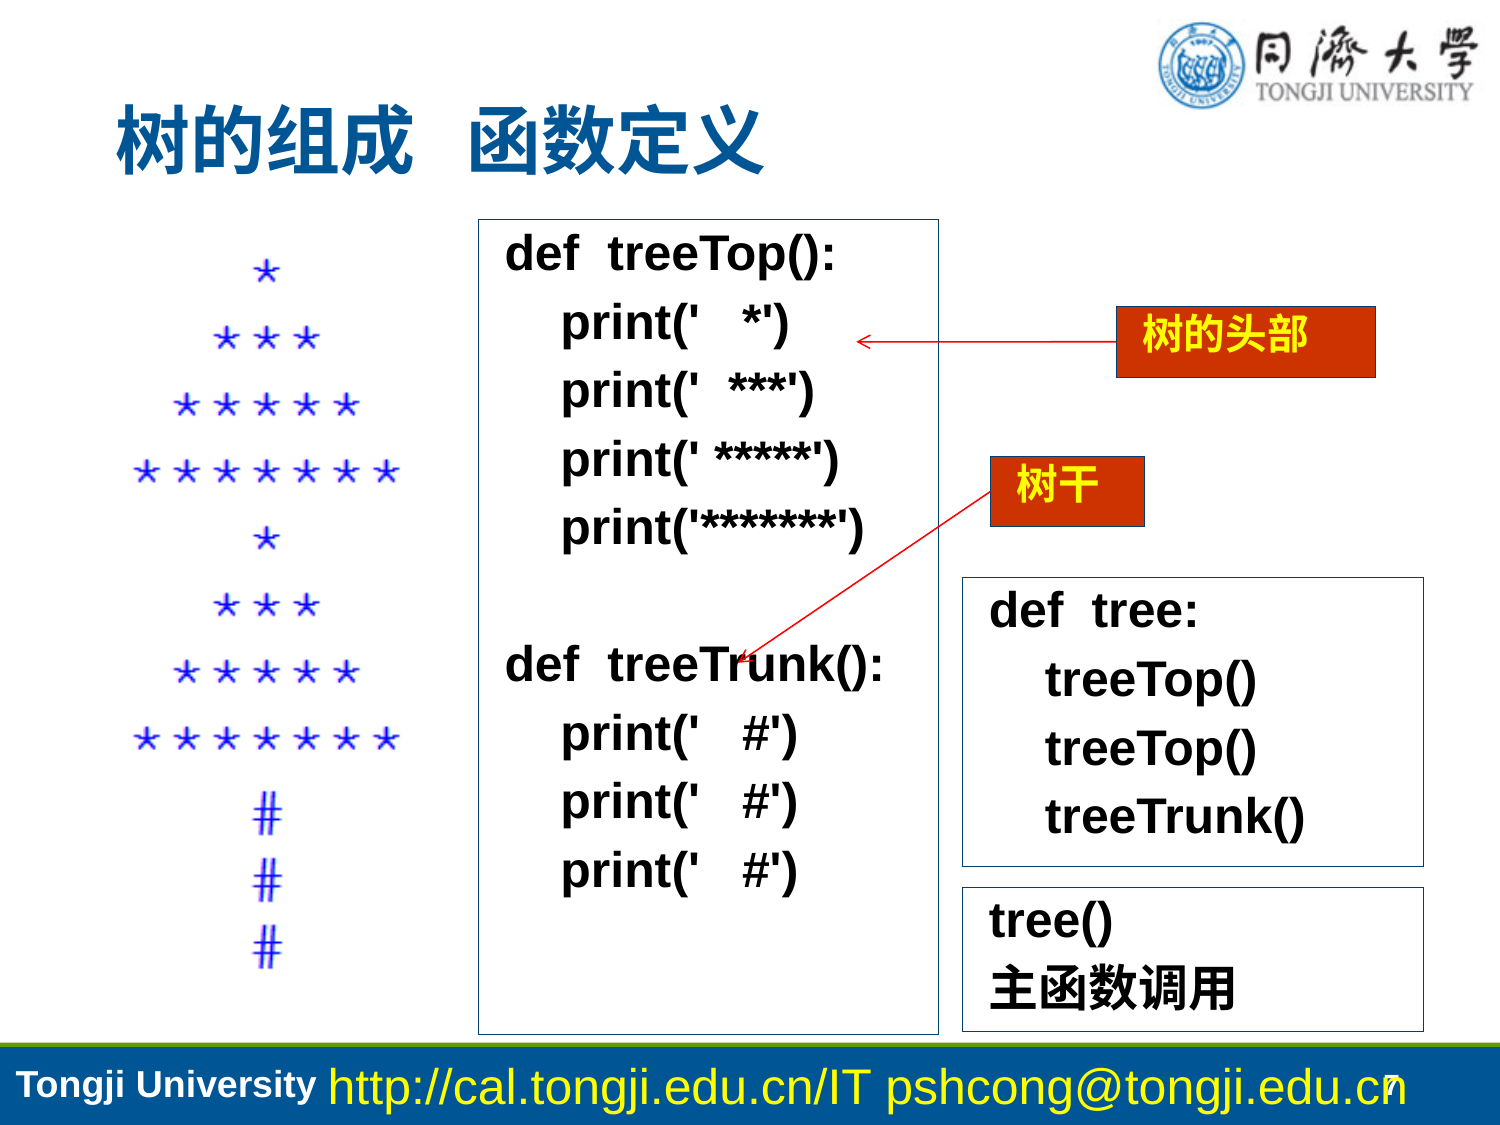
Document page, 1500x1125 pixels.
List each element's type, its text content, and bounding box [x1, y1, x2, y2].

picture [1145, 19, 1495, 113]
text_box def treeTop(): print(' *') print(' ***') print(' *****') print('*******') def treeTrunk(): print(' #') print(' #') print(' #') [478, 219, 939, 1035]
text_box 树干 [990, 456, 1145, 527]
title 树的组成 函数定义 [100, 42, 1406, 193]
picture [123, 247, 433, 988]
text_box tree() 主函数调用 [962, 887, 1424, 1032]
text_box 树的头部 [1116, 306, 1376, 378]
text_box def tree: treeTop() treeTop() treeTrunk() [962, 577, 1424, 867]
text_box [737, 491, 991, 664]
